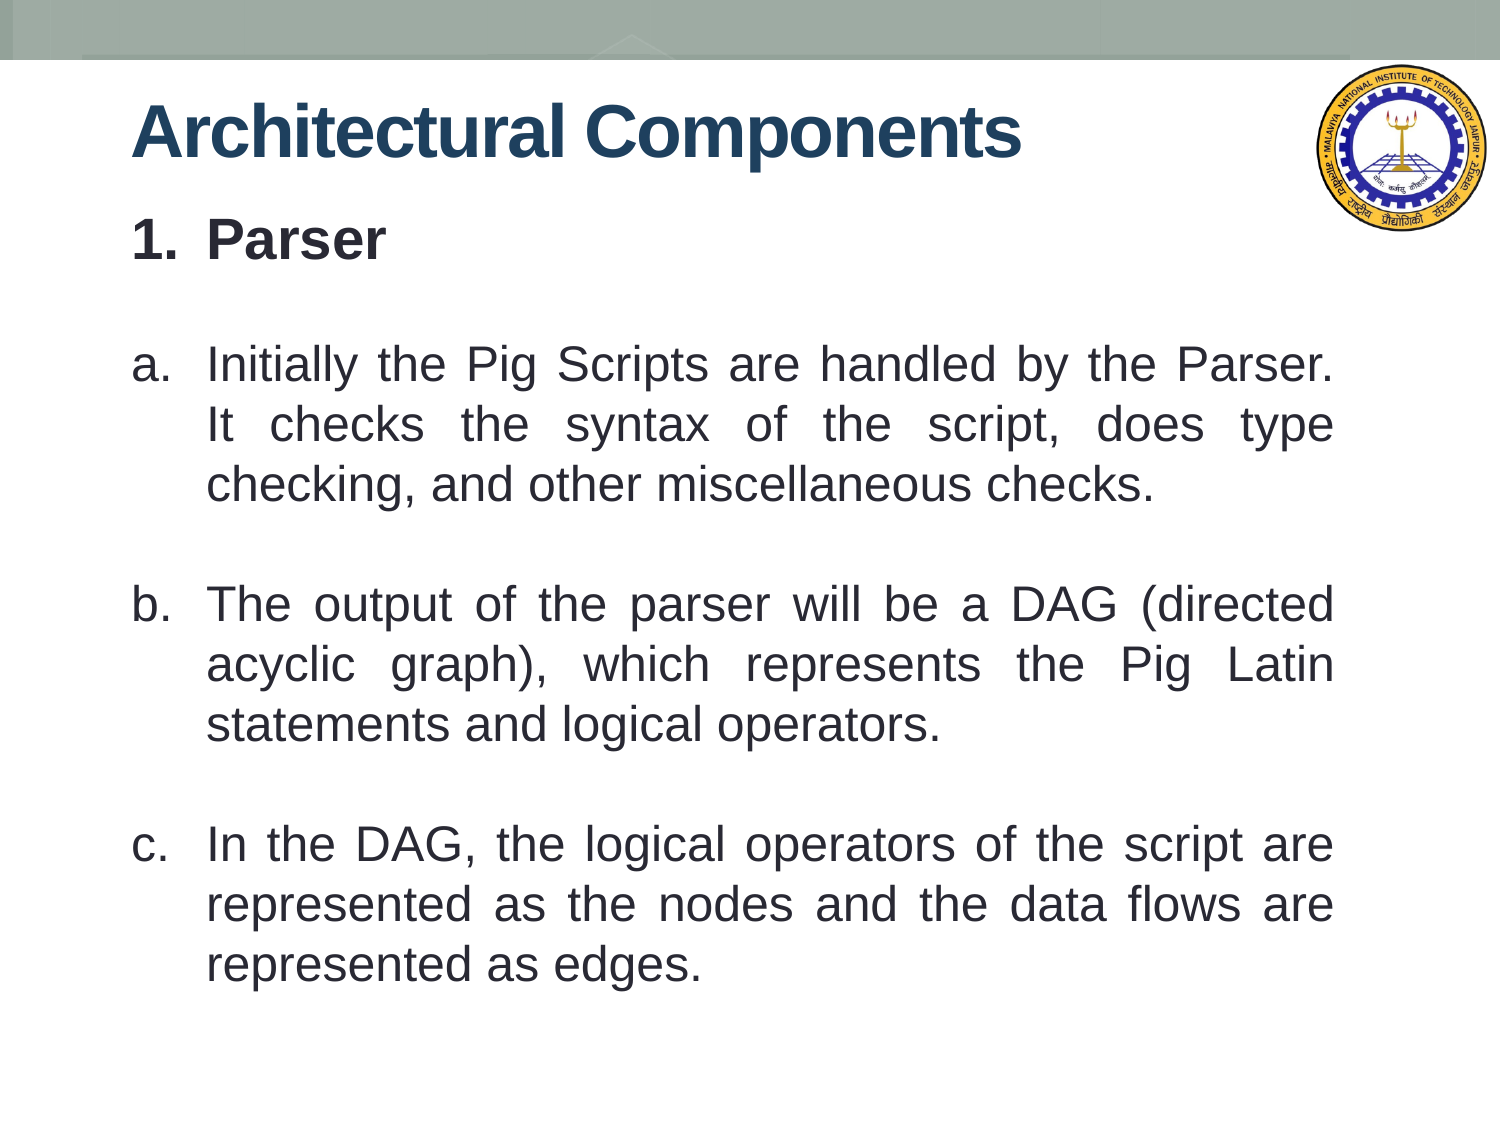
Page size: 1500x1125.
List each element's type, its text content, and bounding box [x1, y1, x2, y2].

text_box [7, 0, 1500, 1125]
text_box Parser Initially the Pig Scripts are handled by the Parser. It checks the syntax of the script, does type checking, and other miscellaneous checks. The output of the parser will be a DAG (directed acyclic graph), which represents the Pig Latin statements and logical operators. In the DAG, the logical operators of the script are represented as the nodes and the data flows are represented as edges. [131, 199, 1336, 1044]
title Architectural Components [128, 31, 1289, 222]
